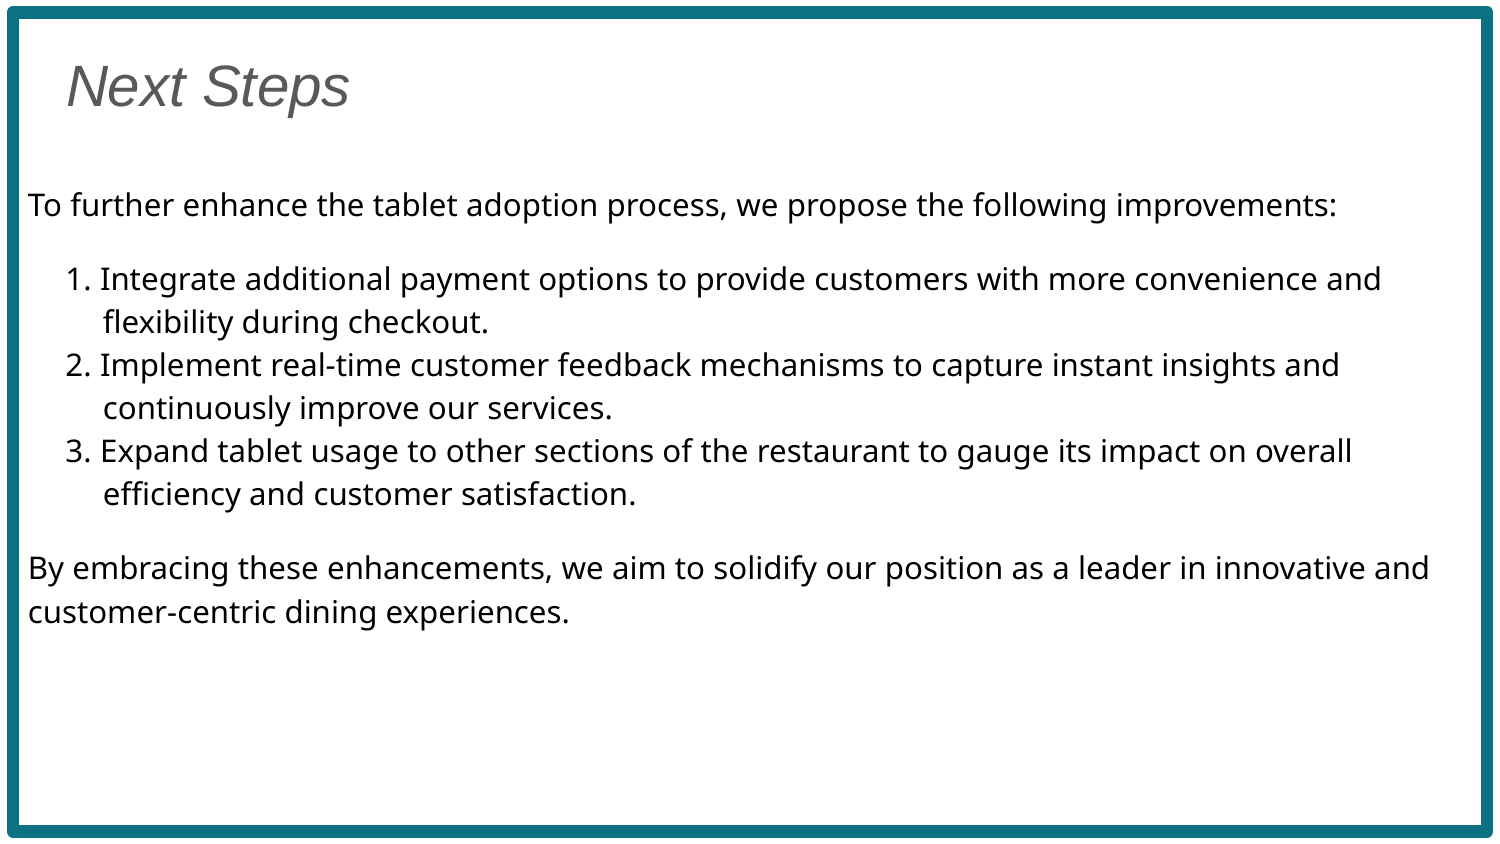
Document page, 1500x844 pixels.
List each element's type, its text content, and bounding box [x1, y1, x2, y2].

text_box To further enhance the tablet adoption process, we propose the following improvements: 1. Integrate additional payment options to provide customers with more convenience and flexibility during checkout. 2. Implement real-time customer feedback mechanisms to capture instant insights and continuously improve our services. 3. Expand tablet usage to other sections of the restaurant to gauge its impact on overall efficiency and customer satisfaction. By embracing these enhancements, we aim to solidify our position as a leader in innovative and customer-centric dining experiences. [12, 12, 1488, 832]
subtitle Next Steps [51, 33, 1449, 164]
